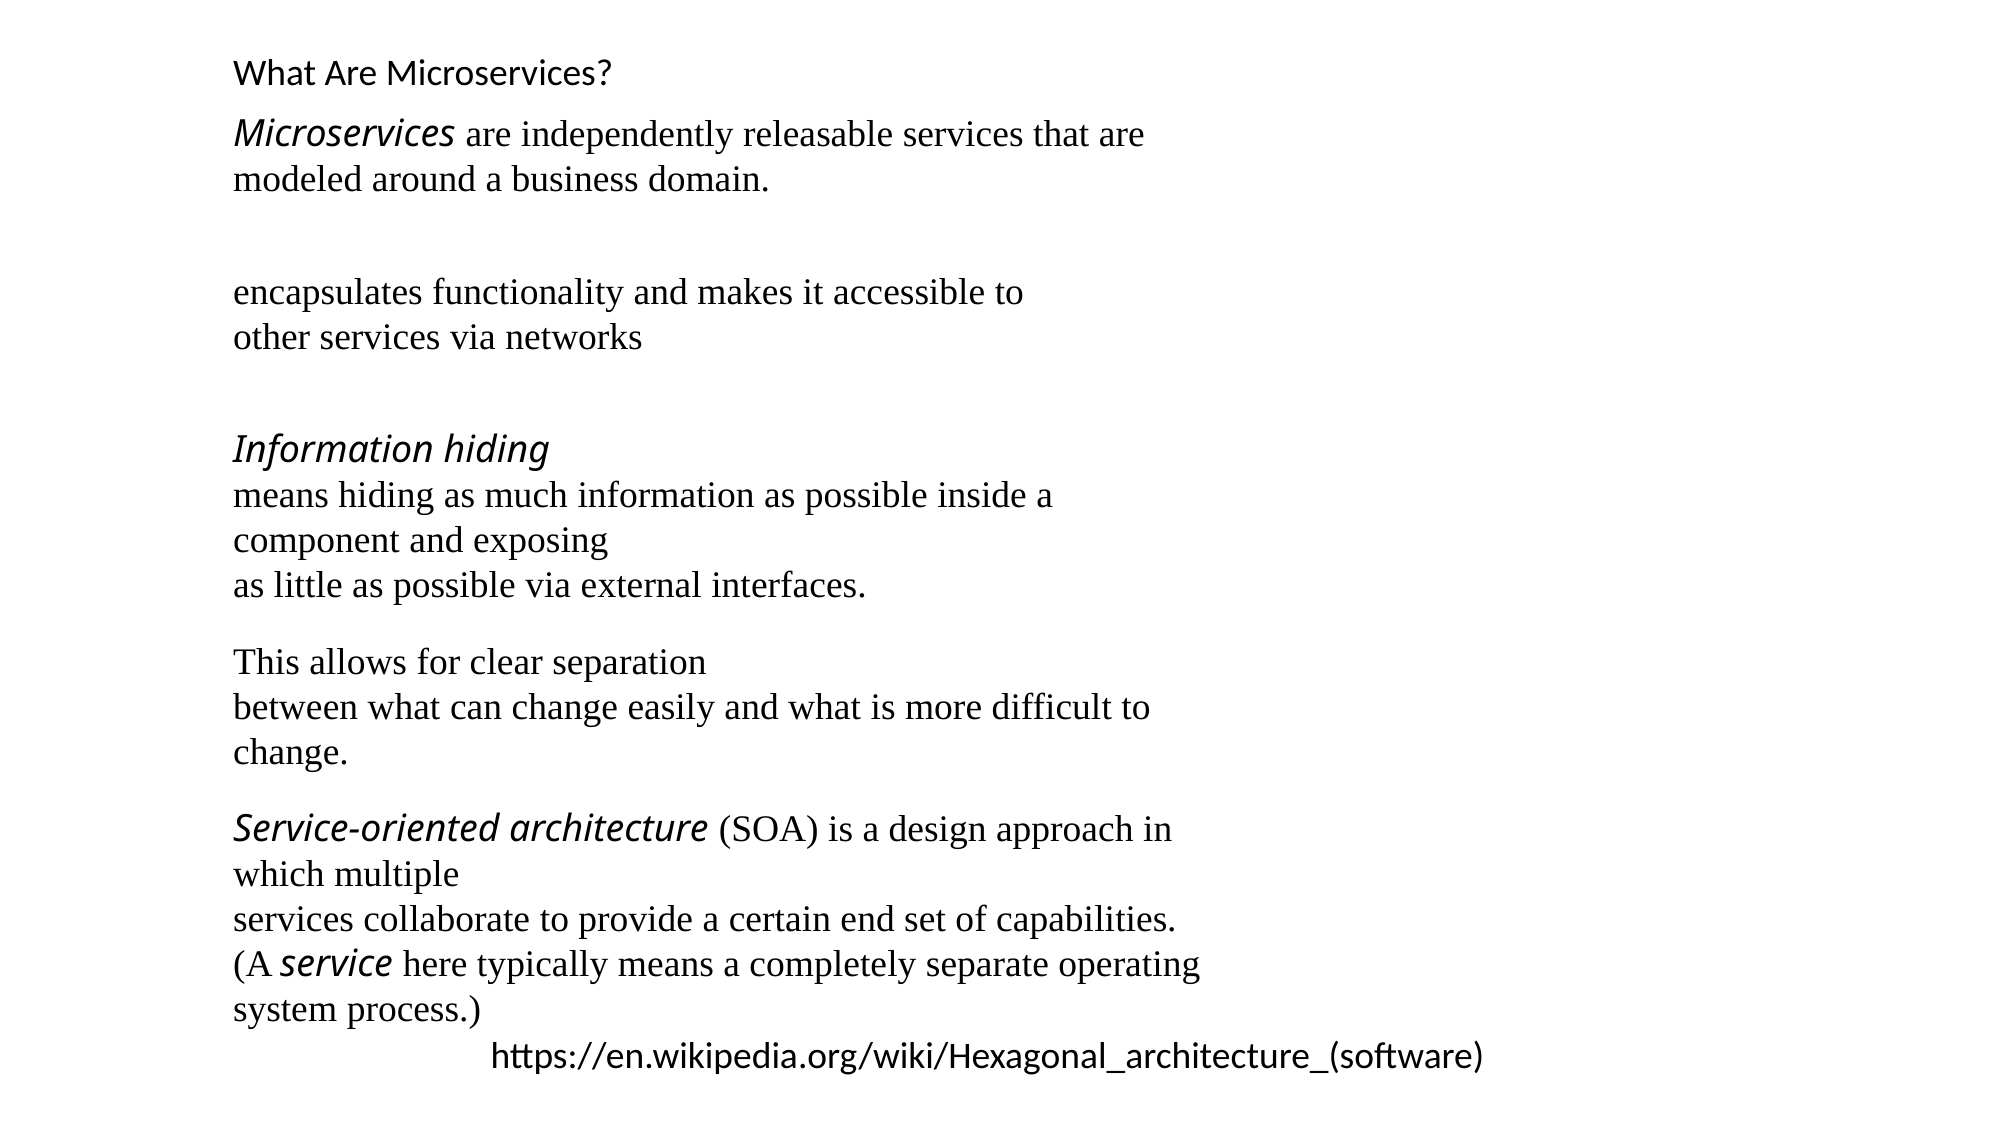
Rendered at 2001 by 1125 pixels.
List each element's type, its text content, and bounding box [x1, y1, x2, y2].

text_box Service-oriented architecture (SOA) is a design approach in which multiple services collaborate to provide a certain end set of capabilities. (A service here typically means a completely separate operating system process.) [218, 796, 1219, 1037]
text_box https://en.wikipedia.org/wiki/Hexagonal_architecture_(software) [475, 1023, 1525, 1084]
text_box This allows for clear separation between what can change easily and what is more difficult to change. [218, 629, 1219, 780]
text_box encapsulates functionality and makes it accessible to other services via networks [218, 259, 1219, 365]
text_box Microservices are independently releasable services that are modeled around a business domain. [218, 101, 1219, 206]
text_box Information hiding means hiding as much information as possible inside a component and exposing as little as possible via external interfaces. [218, 417, 1219, 613]
text_box What Are Microservices? [218, 40, 1722, 101]
